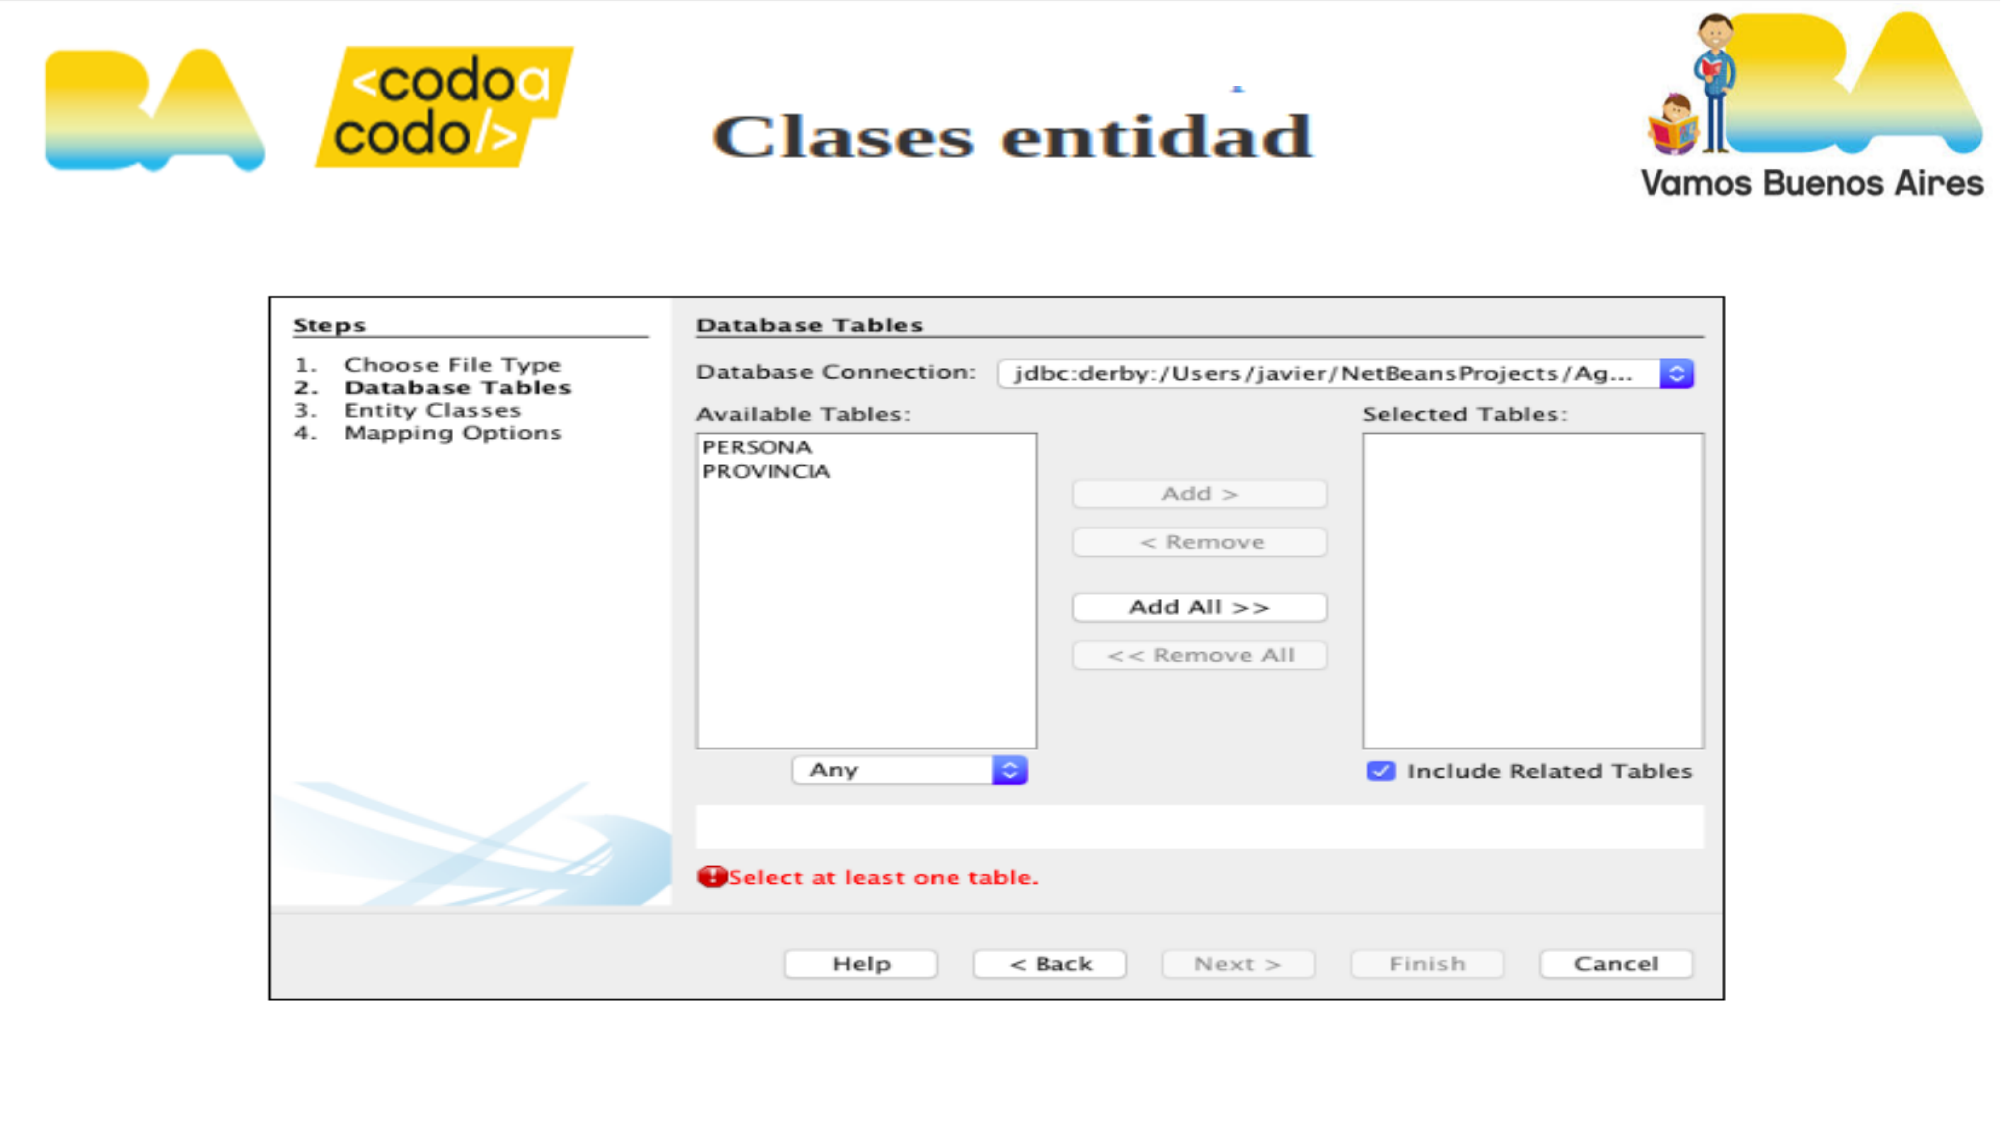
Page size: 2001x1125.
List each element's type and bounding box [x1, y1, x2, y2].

picture [0, 0, 2001, 1125]
text_box [137, 234, 1863, 1013]
text_box [137, 59, 1863, 234]
